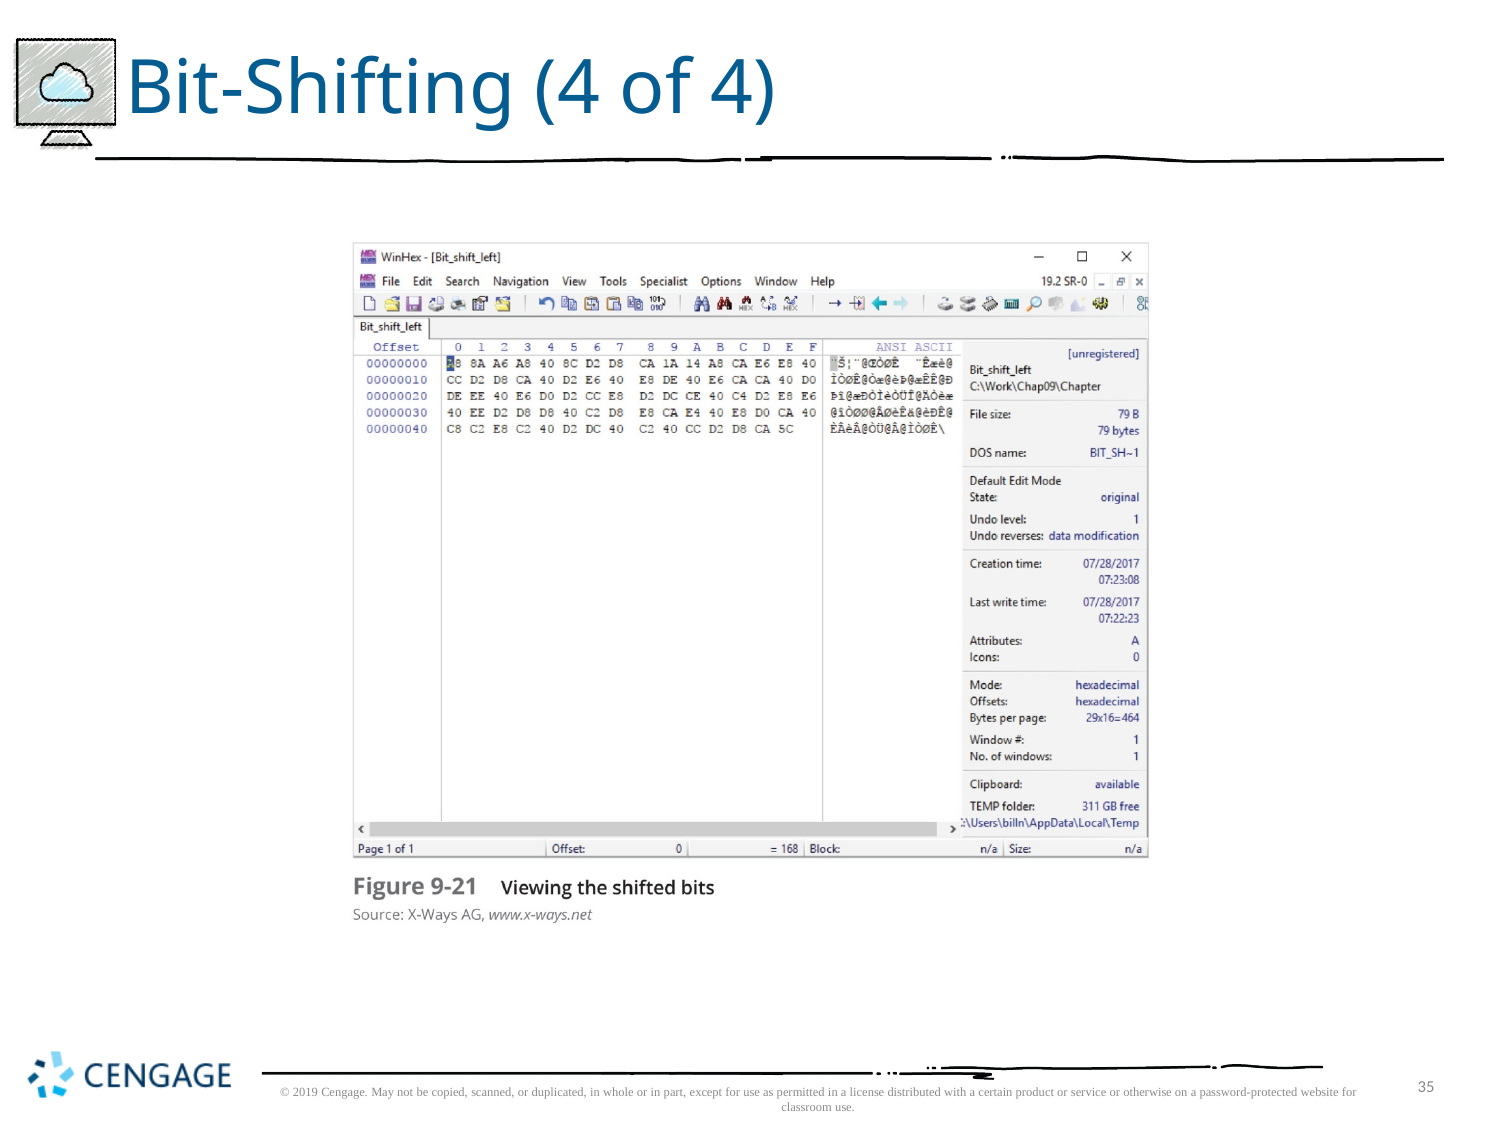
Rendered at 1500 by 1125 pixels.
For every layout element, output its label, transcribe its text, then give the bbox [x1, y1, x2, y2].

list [349, 240, 1151, 926]
picture [95, 155, 1444, 163]
title Bit-Shifting (4 of 4) [125, 52, 1442, 130]
picture [261, 1064, 1323, 1079]
picture [7, 1037, 244, 1111]
footer © 2019 Cengage. May not be copied, scanned, or duplicated, in whole or in part, except for use as permitted in a license distributed with a certain product or service or otherwise on a password-protected website for classroom use. [261, 1079, 1375, 1120]
picture [12, 36, 117, 151]
